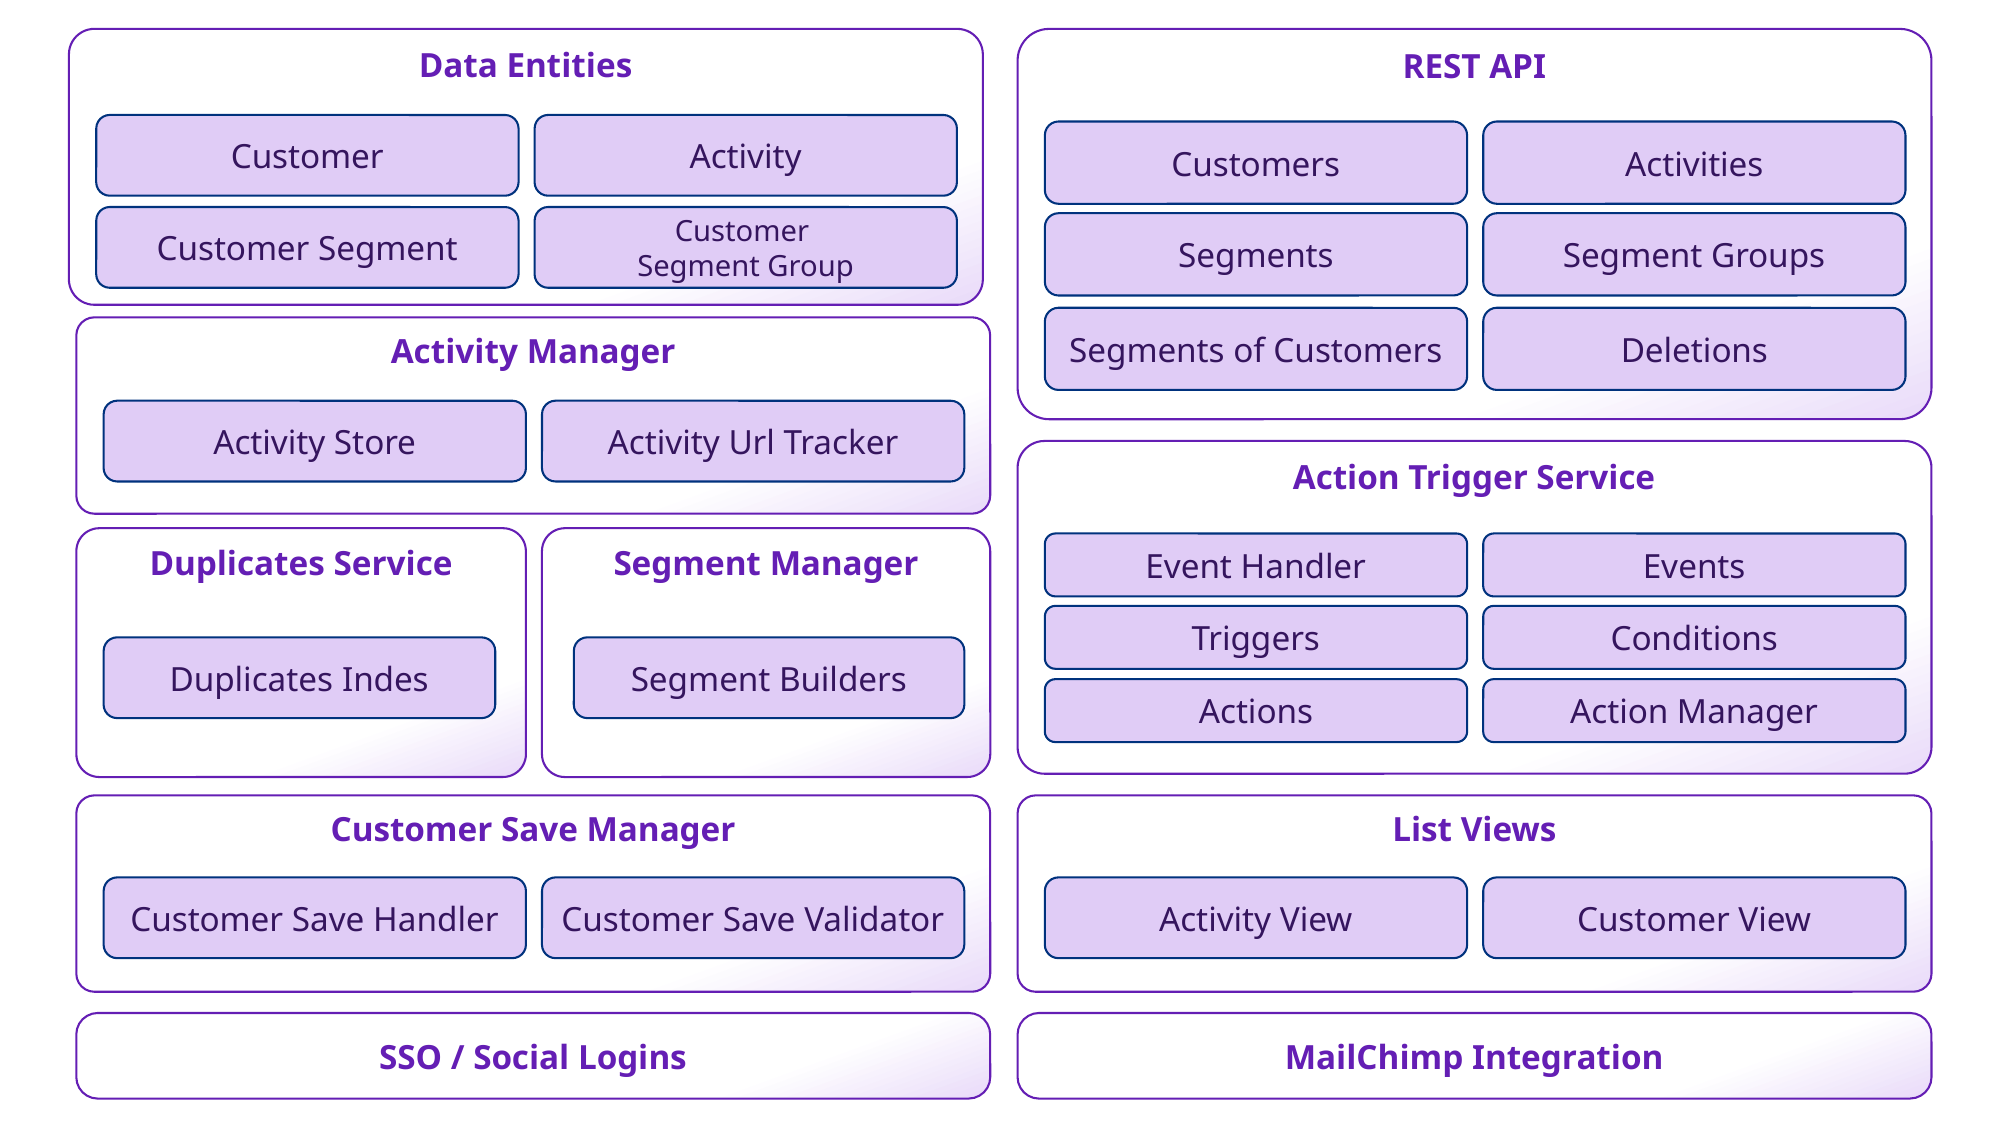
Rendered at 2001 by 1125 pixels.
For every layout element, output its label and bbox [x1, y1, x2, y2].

text_box [68, 28, 1932, 1099]
